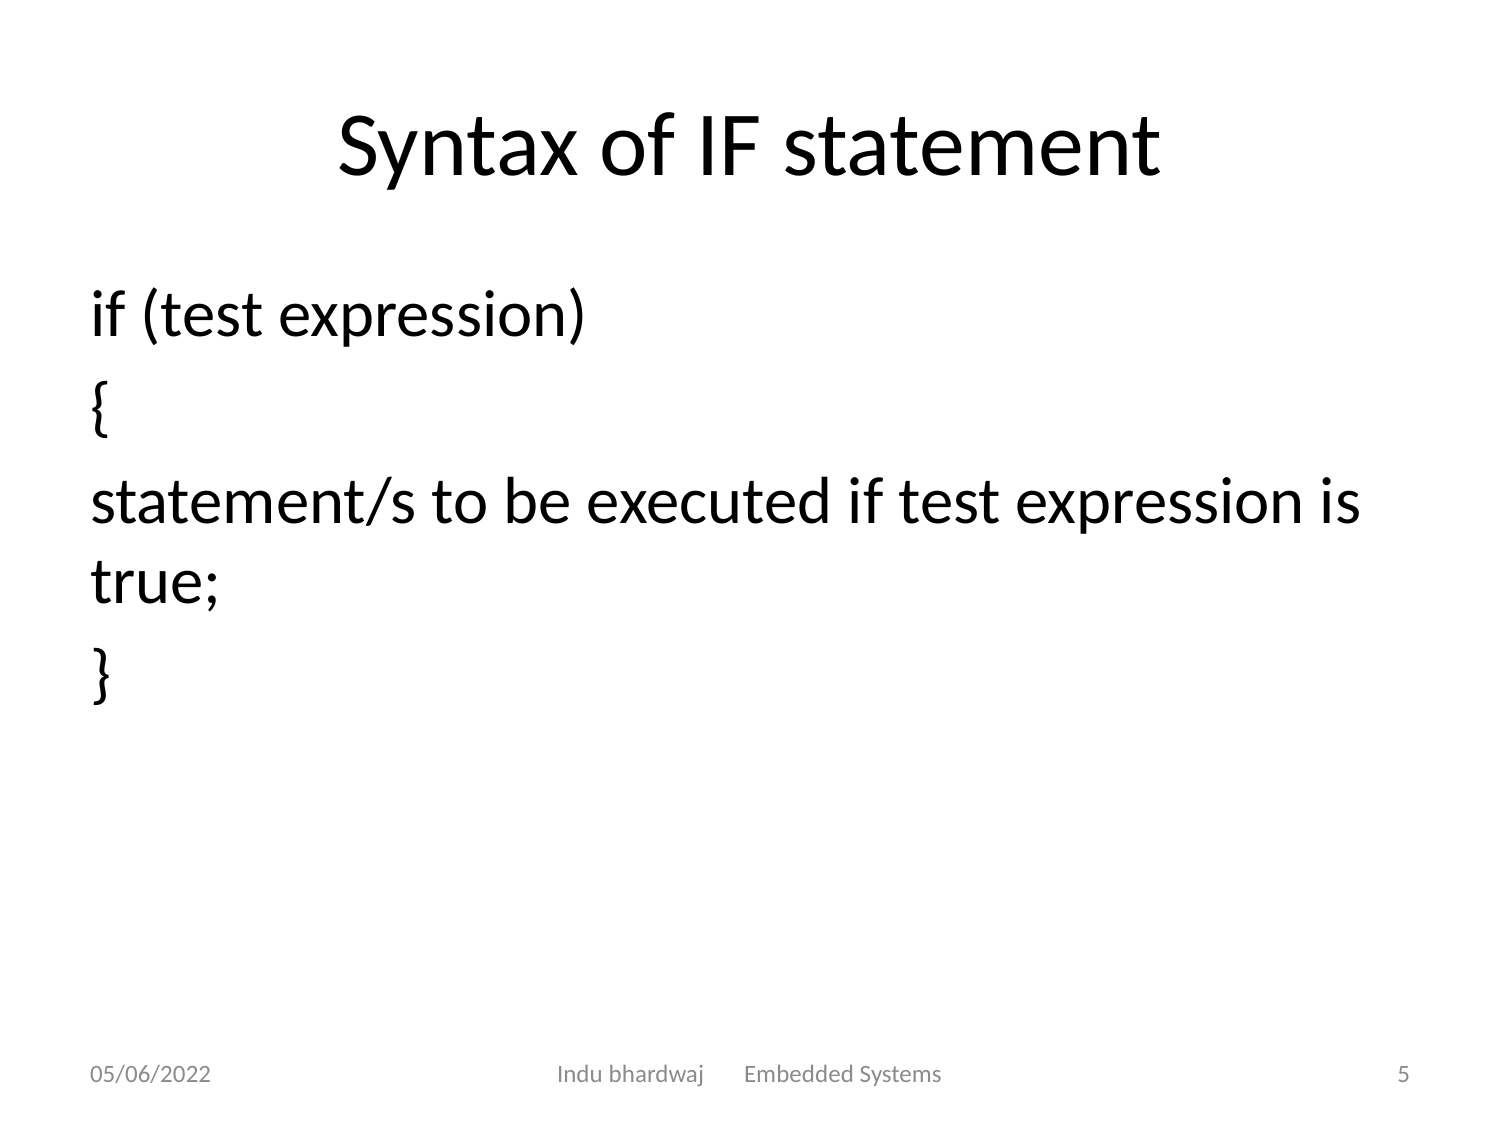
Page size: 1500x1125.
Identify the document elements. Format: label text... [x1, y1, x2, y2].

list if (test expression) { statement/s to be executed if test expression is true; } [75, 262, 1425, 1005]
footer Indu bhardwaj Embedded Systems [512, 1042, 988, 1103]
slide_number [75, 1042, 425, 1103]
slide_number 5 [1074, 1042, 1425, 1103]
title Syntax of IF statement [75, 45, 1425, 233]
